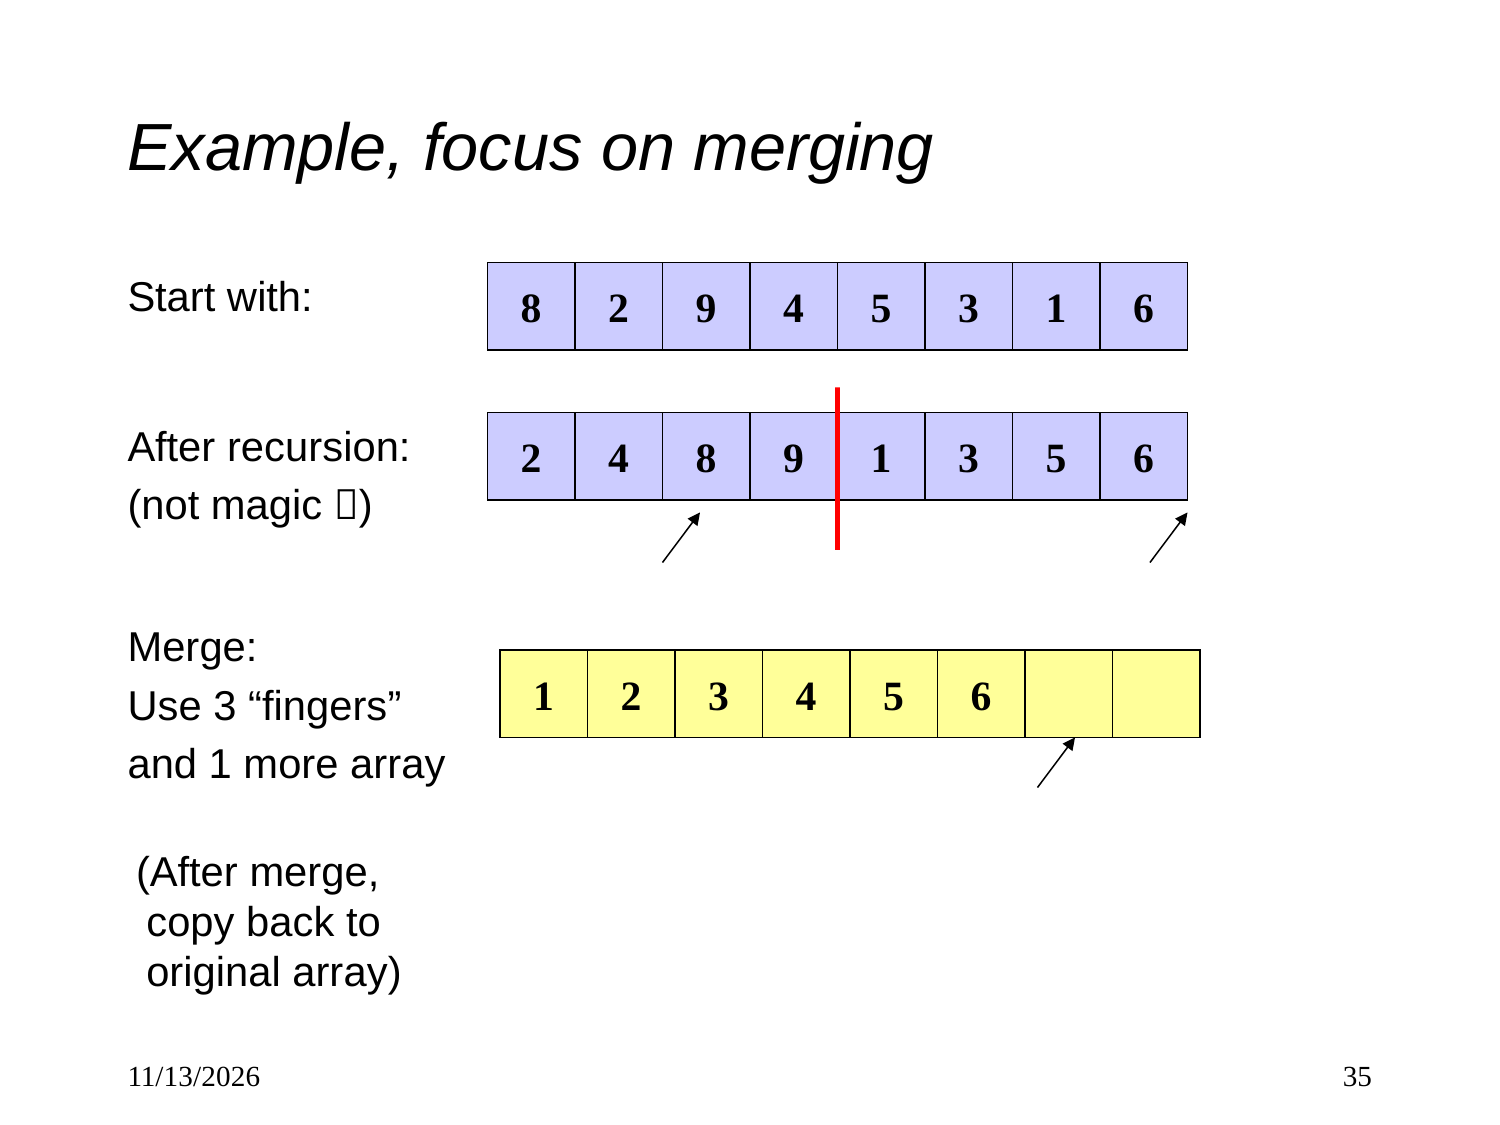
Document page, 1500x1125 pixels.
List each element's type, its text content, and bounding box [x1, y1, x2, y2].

text_box 5 [1012, 412, 1099, 500]
text_box 6 [1099, 412, 1188, 500]
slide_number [112, 1049, 426, 1125]
text_box [1149, 512, 1188, 563]
text_box [1024, 649, 1112, 738]
text_box 8 [487, 262, 574, 350]
text_box 9 [662, 262, 749, 350]
text_box 2 [574, 262, 662, 350]
text_box 5 [837, 262, 924, 350]
slide_number 35 [1074, 1049, 1388, 1125]
text_box [1112, 649, 1200, 738]
text_box 3 [710, 683, 727, 710]
text_box 4 [574, 412, 662, 500]
text_box 4 [762, 649, 849, 738]
text_box 4 [749, 262, 837, 350]
text_box 1 [1012, 262, 1099, 350]
text_box 3 [924, 412, 1012, 500]
text_box 1 [499, 649, 587, 738]
text_box [1037, 737, 1075, 788]
text_box 2 [587, 649, 674, 738]
text_box Merge: Use 3 “fingers” and 1 more array [112, 612, 475, 813]
text_box After recursion: (not magic ) [112, 412, 475, 575]
title Example, focus on merging [112, 49, 1388, 238]
text_box 5 [849, 649, 937, 738]
text_box 1 [838, 412, 924, 500]
text_box (After merge, copy back to original array) [74, 837, 438, 1038]
text_box 6 [1099, 262, 1188, 350]
text_box 9 [749, 412, 837, 500]
text_box 6 [937, 649, 1024, 738]
text_box 3 [924, 262, 1012, 350]
text_box [662, 512, 700, 563]
list Start with: [112, 262, 351, 412]
text_box 2 [487, 412, 574, 500]
text_box 8 [662, 412, 749, 500]
